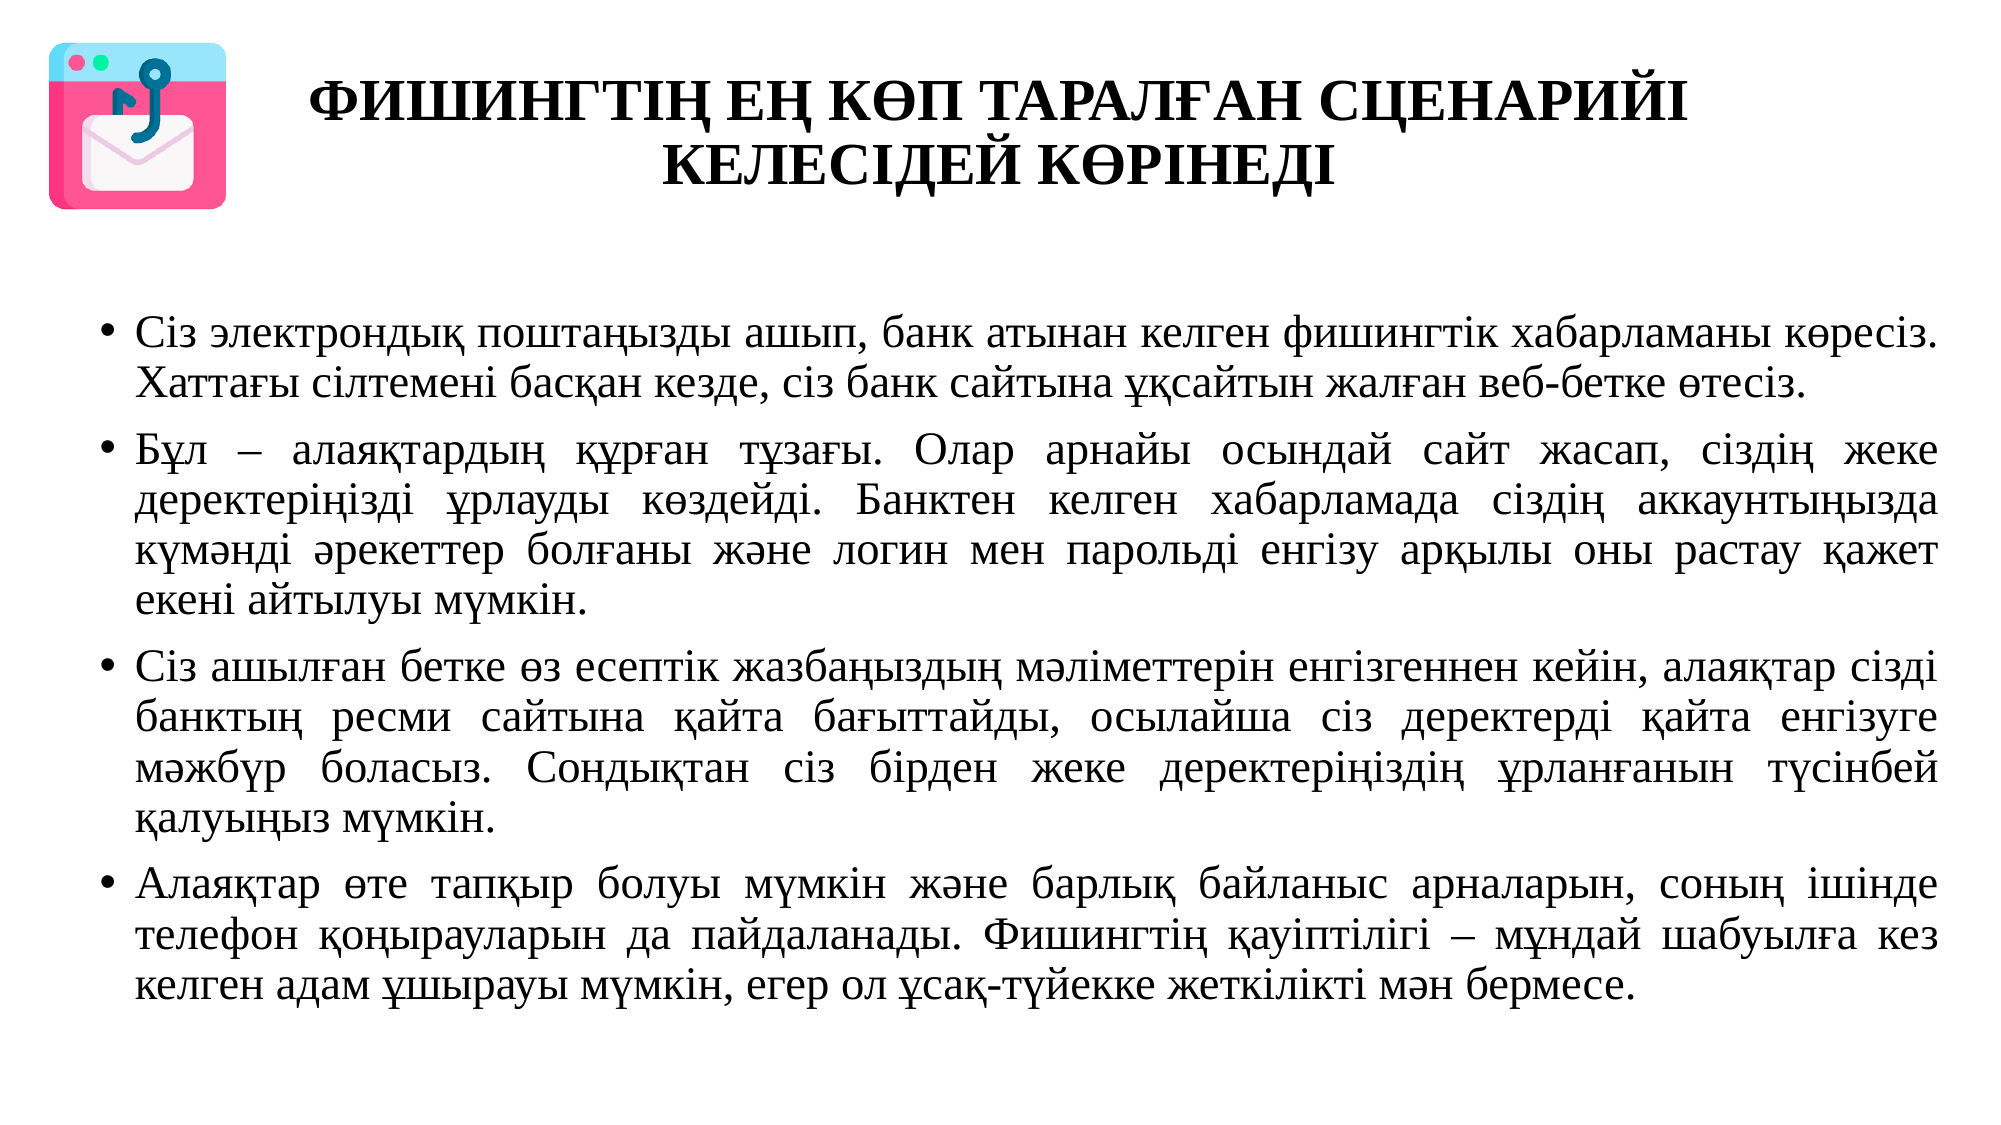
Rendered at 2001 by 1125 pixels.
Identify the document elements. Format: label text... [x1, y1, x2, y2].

picture [49, 37, 226, 215]
title ФИШИНГТІҢ ЕҢ КӨП ТАРАЛҒАН СЦЕНАРИЙІ КЕЛЕСІДЕЙ КӨРІНЕДІ [137, 59, 1863, 278]
list Сіз электрондық поштаңызды ашып, банк атынан келген фишингтік хабарламаны көресіз. Хаттағы сілтемені басқан кезде, сіз банк сайтына ұқсайтын жалған веб-бетке өтесіз. Бұл – алаяқтардың құрған тұзағы. Олар арнайы осындай сайт жасап, сіздің жеке деректеріңізді ұрлауды көздейді. Банктен келген хабарламада сіздің аккаунтыңызда күмәнді әрекеттер болғаны және логин мен парольді енгізу арқылы оны растау қажет екені айтылуы мүмкін. Сіз ашылған бетке өз есептік жазбаңыздың мәліметтерін енгізгеннен кейін, алаяқтар сізді банктың ресми сайтына қайта бағыттайды, осылайша сіз деректерді қайта енгізуге мәжбүр боласыз. Сондықтан сіз бірден жеке деректеріңіздің ұрланғанын түсінбей қалуыңыз мүмкін. Алаяқтар өте тапқыр болуы мүмкін және барлық байланыс арналарын, соның ішінде телефон қоңырауларын да пайдаланады. Фишингтің қауіптілігі – мұндай шабуылға кез келген адам ұшырауы мүмкін, егер ол ұсақ-түйекке жеткілікті мән бермесе. [84, 299, 1956, 1066]
